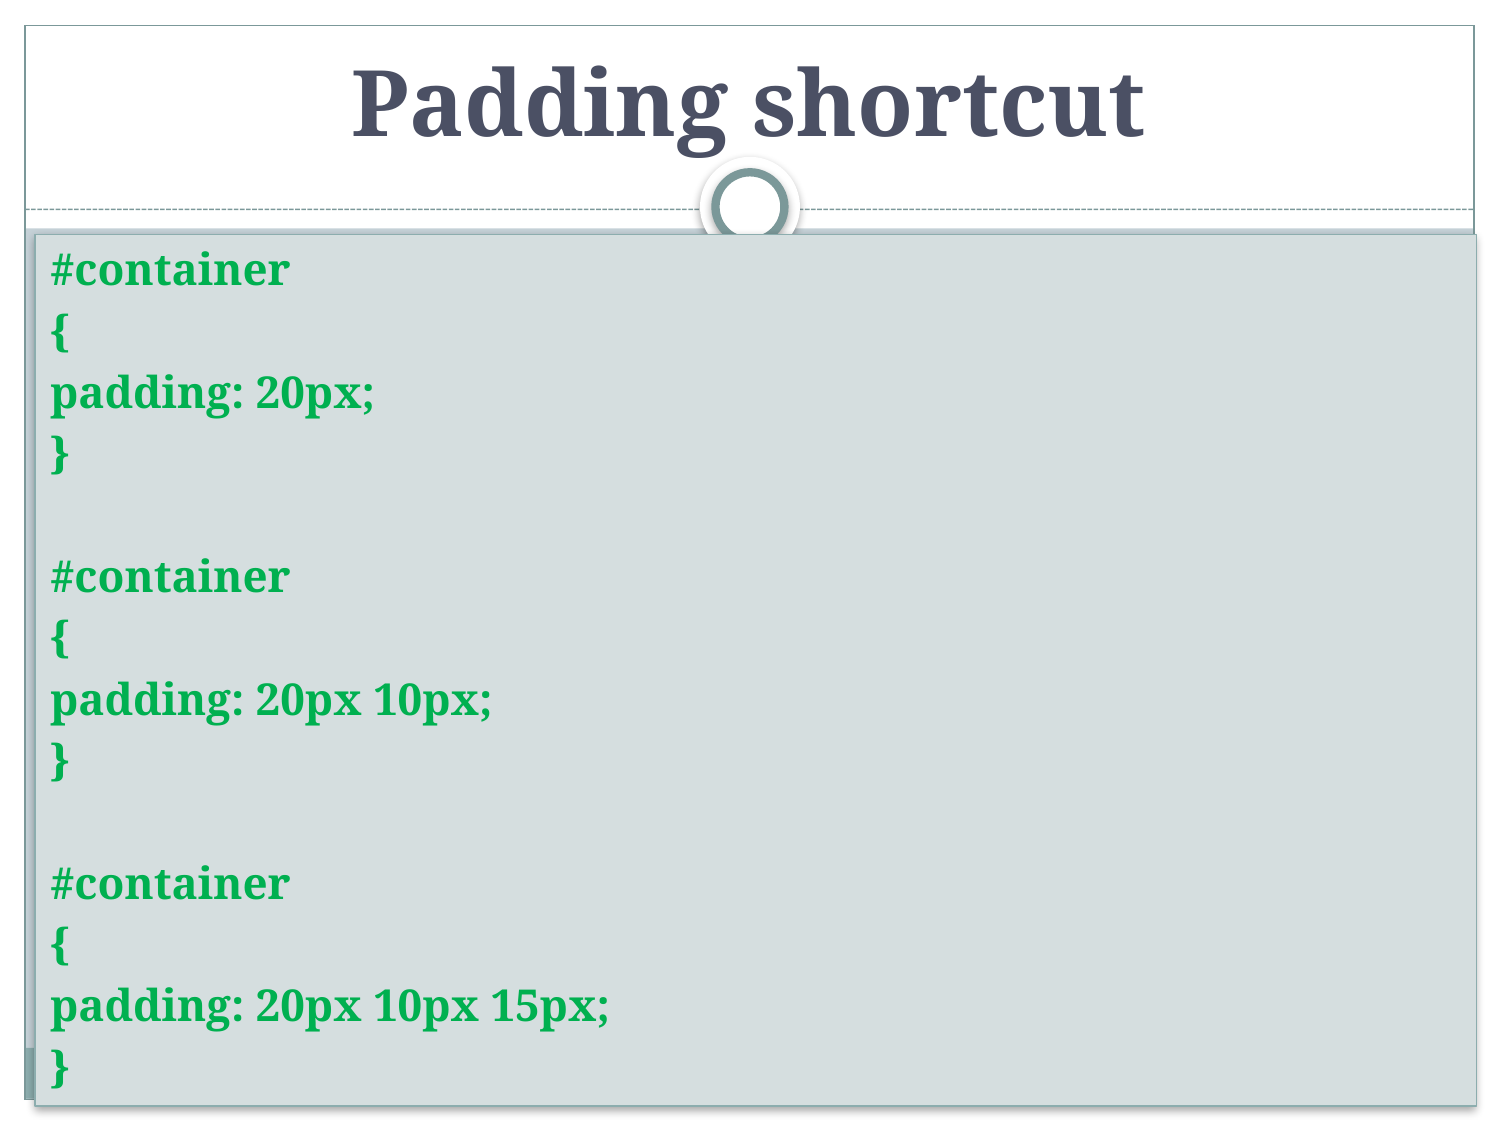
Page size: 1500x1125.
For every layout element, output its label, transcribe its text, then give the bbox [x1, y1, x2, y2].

title Padding shortcut [49, 37, 1450, 162]
list #container { padding: 20px; } #container { padding: 20px 10px; } #container { padding: 20px 10px 15px; } [34, 234, 1477, 1107]
